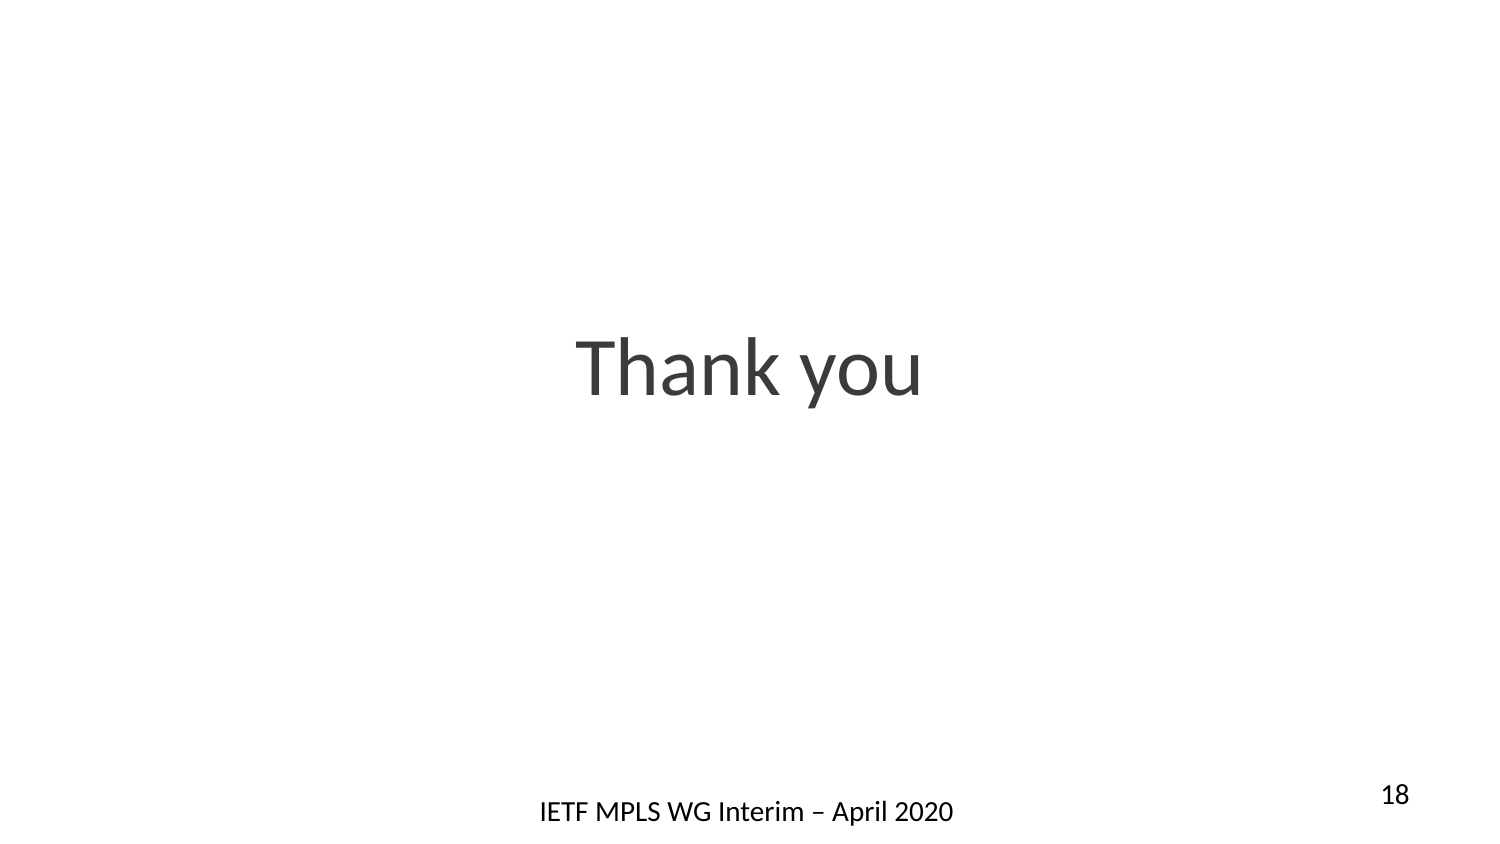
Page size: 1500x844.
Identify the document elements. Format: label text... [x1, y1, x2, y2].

text_box Thank you [112, 271, 1388, 453]
footer IETF MPLS WG Interim – April 2020 [512, 784, 988, 844]
slide_number 18 [1074, 768, 1426, 828]
